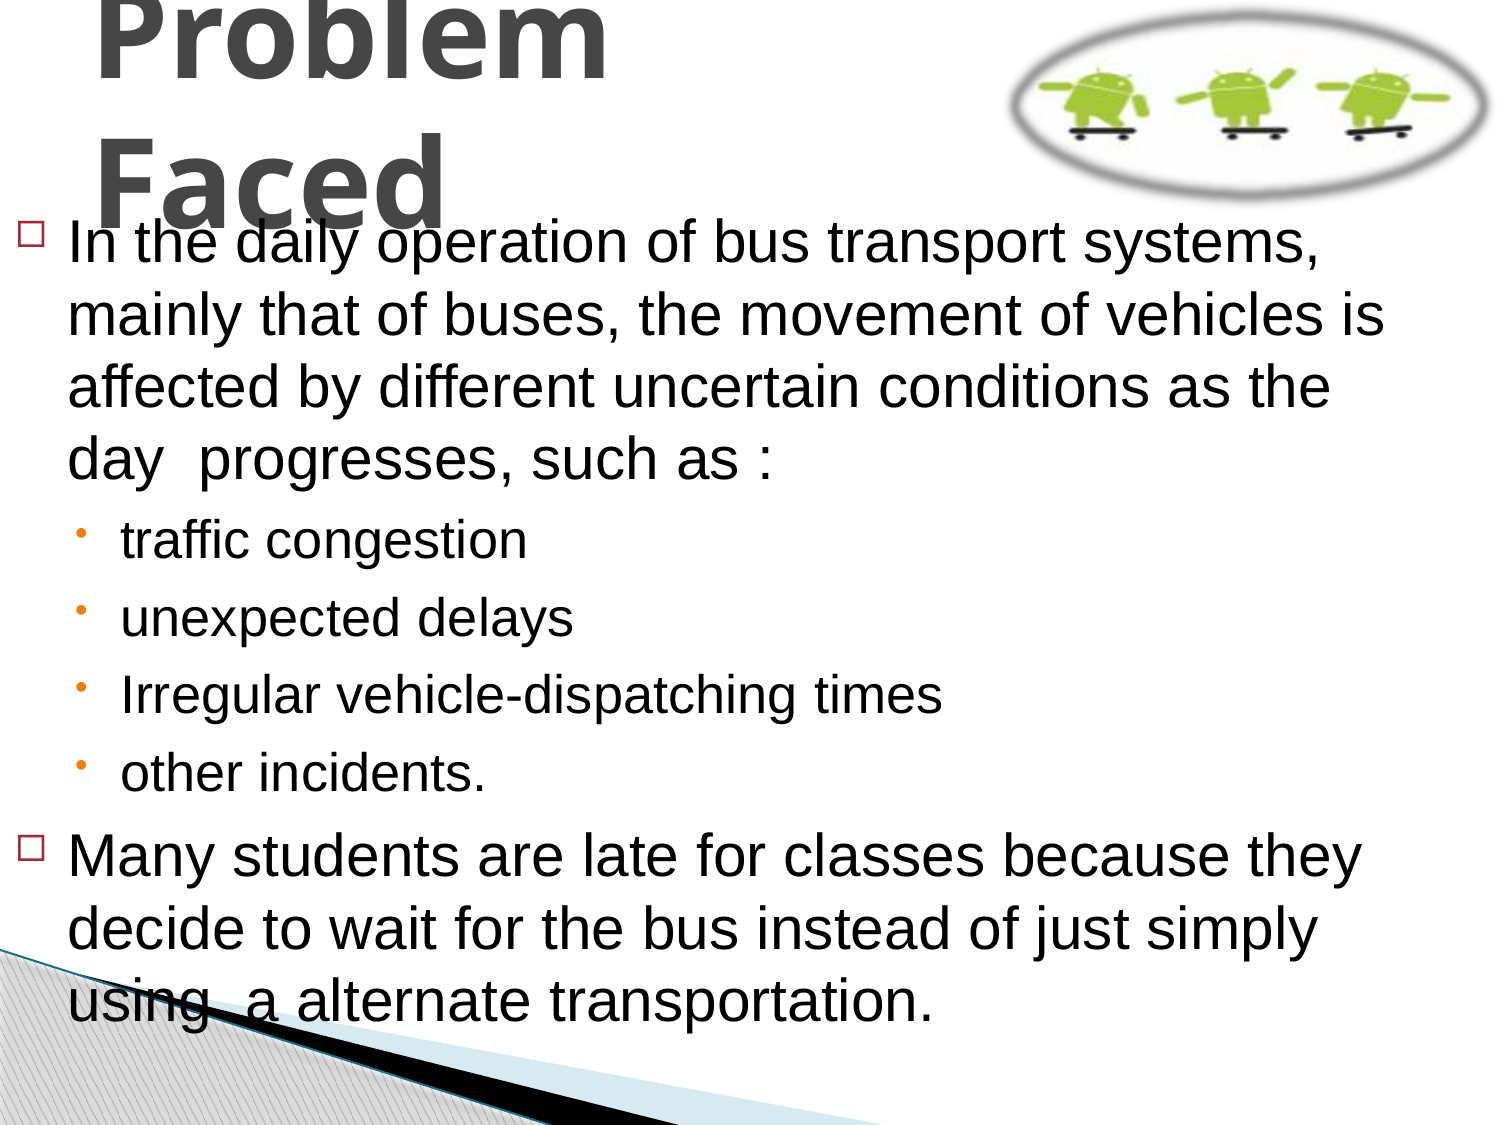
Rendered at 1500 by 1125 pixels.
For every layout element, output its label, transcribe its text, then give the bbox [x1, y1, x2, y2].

text_box In the daily operation of bus transport systems, mainly that of buses, the movement of vehicles is affected by different uncertain conditions as the day progresses, such as : traffic congestion unexpected delays Irregular vehicle-dispatching times other incidents. Many students are late for classes because they decide to wait for the bus instead of just simply using a alternate transportation. [12, 199, 1479, 1034]
text_box [999, 0, 1500, 213]
title Problem Faced [87, 0, 989, 199]
